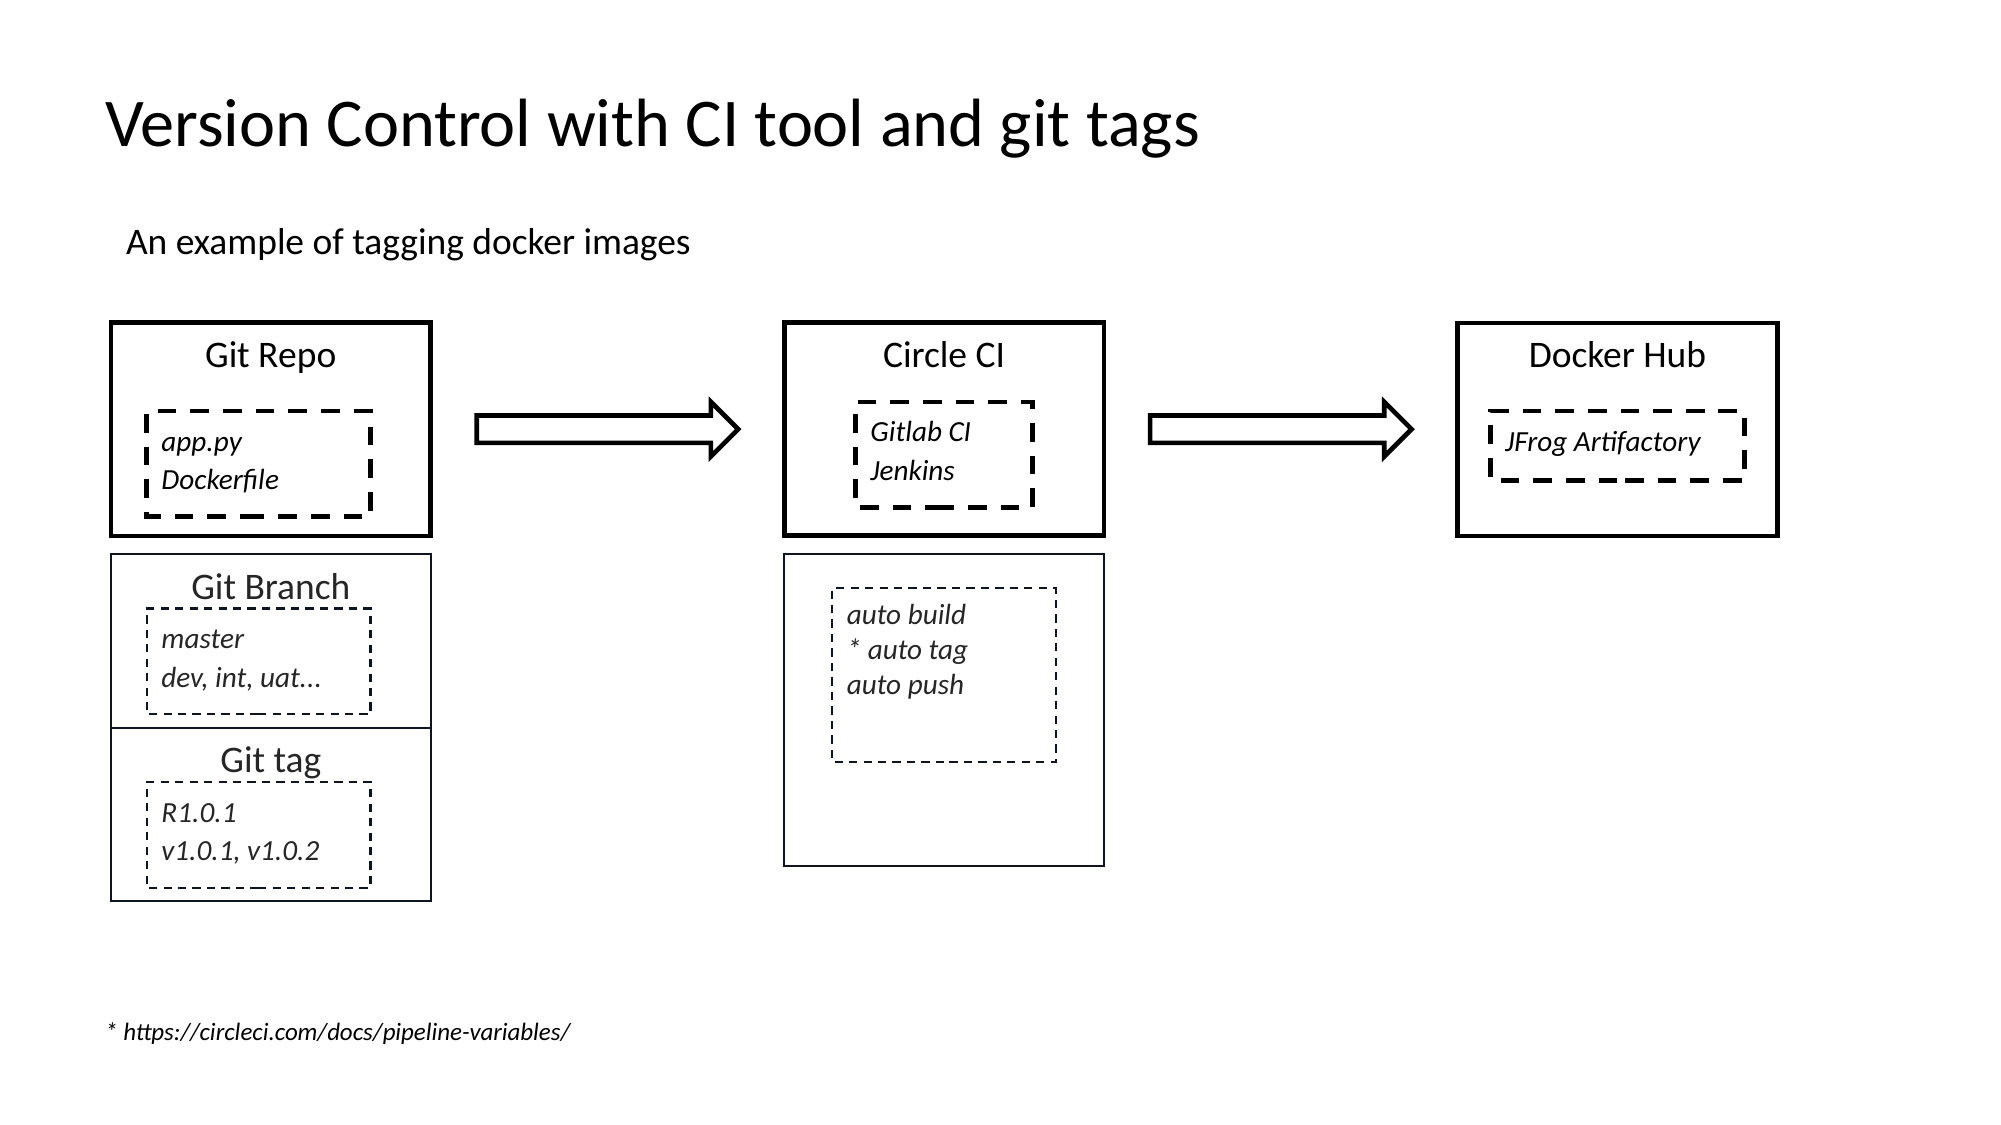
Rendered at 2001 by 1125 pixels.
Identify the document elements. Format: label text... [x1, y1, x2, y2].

text_box Docker Hub [1457, 322, 1778, 537]
text_box auto build * auto tag auto push [832, 588, 1057, 762]
text_box Git tag [110, 729, 432, 902]
text_box Git Branch [110, 553, 432, 729]
text_box JFrog Artifactory [1490, 410, 1745, 481]
text_box app.py Dockerfile [146, 410, 371, 517]
text_box [475, 399, 740, 459]
text_box * https://circleci.com/docs/pipeline-variables/ [90, 1008, 1019, 1053]
text_box Gitlab CI Jenkins [855, 401, 1033, 508]
text_box [783, 553, 1105, 867]
text_box Git Repo [110, 322, 432, 537]
title Version Control with CI tool and git tags [90, 45, 1735, 168]
text_box [1149, 399, 1413, 459]
text_box Circle CI [783, 322, 1105, 537]
text_box master dev, int, uat... [146, 608, 371, 715]
text_box An example of tagging docker images [111, 196, 1437, 290]
text_box R1.0.1 v1.0.1, v1.0.2 [146, 782, 371, 888]
